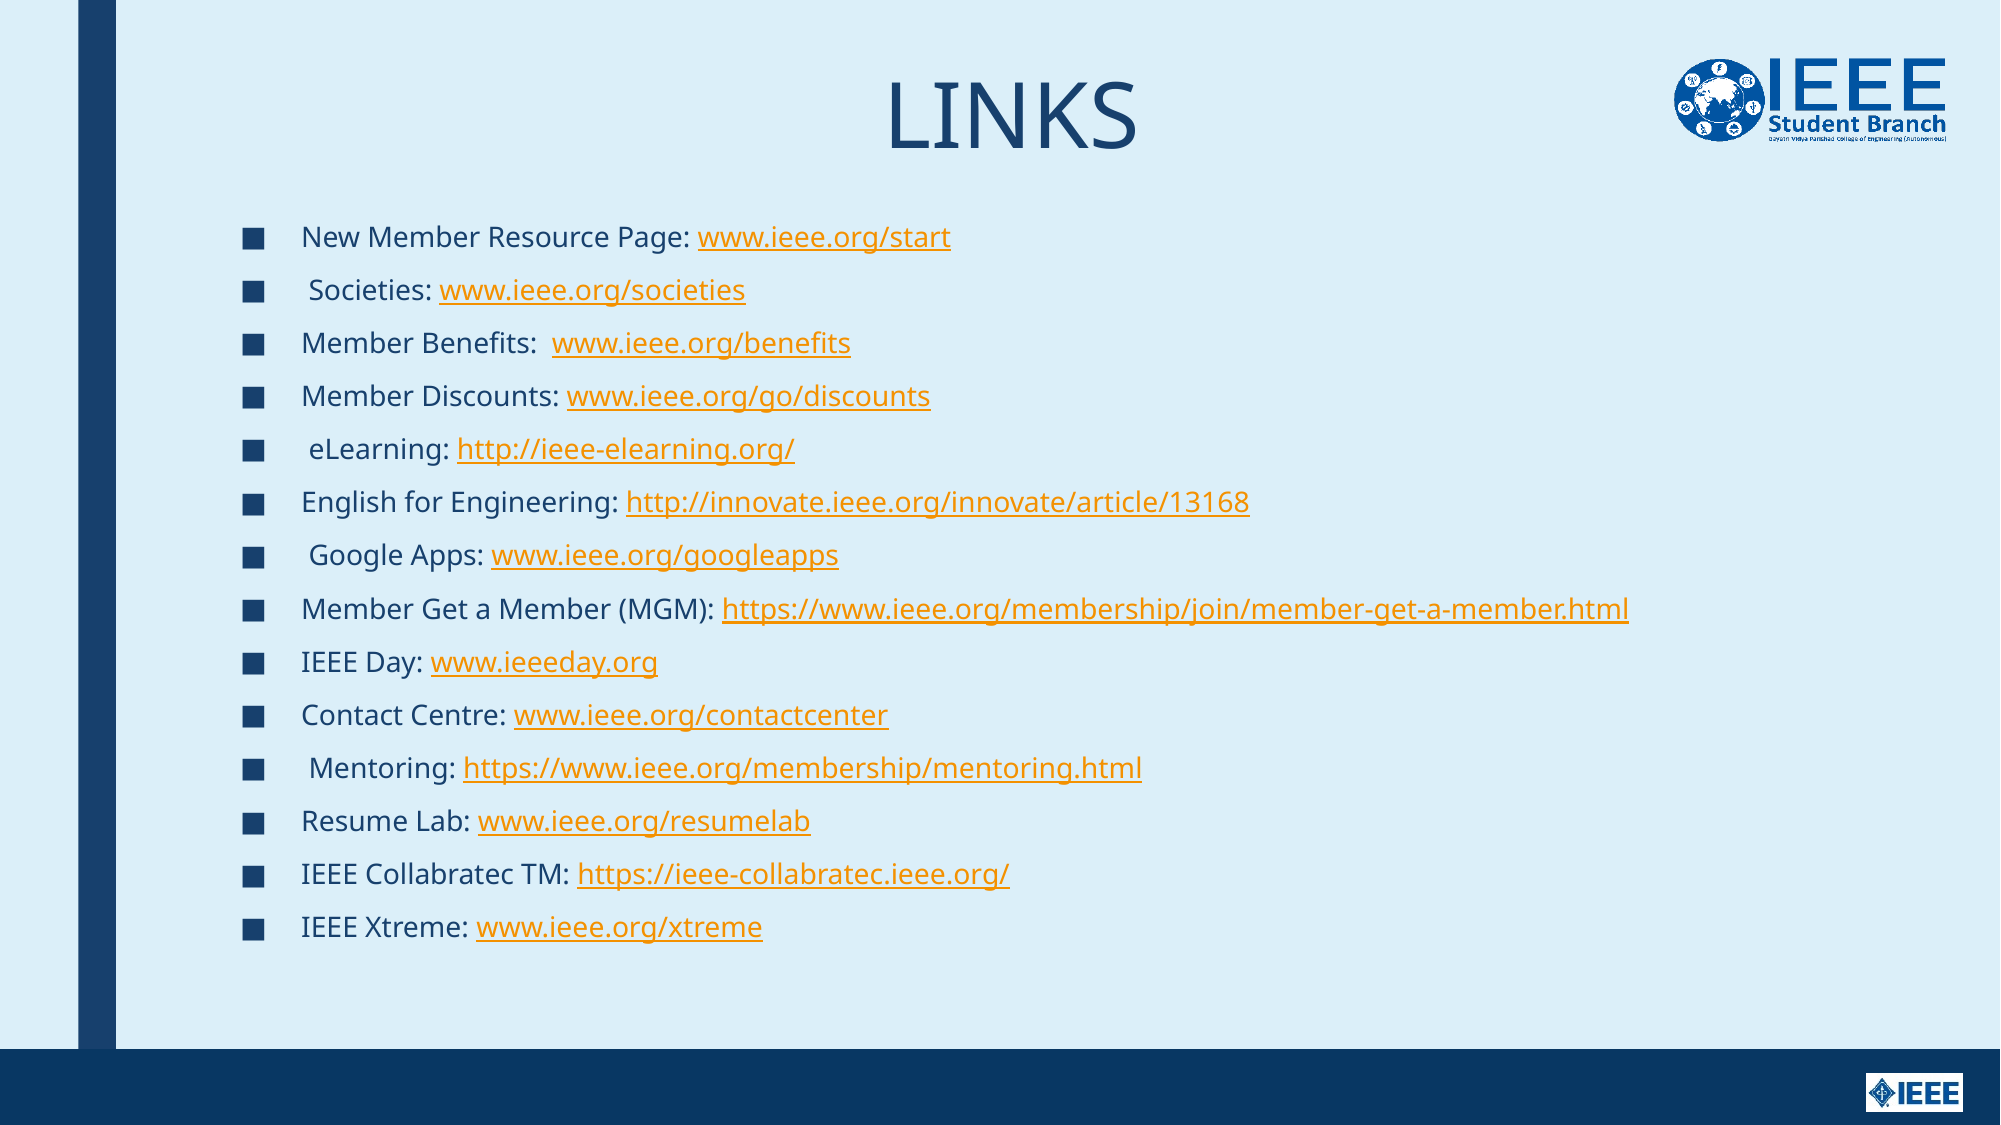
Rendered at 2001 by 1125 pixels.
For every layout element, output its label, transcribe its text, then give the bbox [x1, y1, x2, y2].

title LINKS [212, 63, 1788, 229]
picture [1866, 1073, 1963, 1112]
text_box [0, 1049, 2000, 1125]
list New Member Resource Page: www.ieee.org/start Societies: www.ieee.org/societies Member Benefits: www.ieee.org/benefits Member Discounts: www.ieee.org/go/discounts eLearning: http://ieee-elearning.org/ English for Engineering: http://innovate.ieee.org/innovate/article/13168 Google Apps: www.ieee.org/googleapps Member Get a Member (MGM): https://www.ieee.org/membership/join/member-get-a-member.html IEEE Day: www.ieeeday.org Contact Centre: www.ieee.org/contactcenter Mentoring: https://www.ieee.org/membership/mentoring.html Resume Lab: www.ieee.org/resumelab IEEE Collabratec TM: https://ieee-collabratec.ieee.org/ IEEE Xtreme: www.ieee.org/xtreme [225, 211, 1800, 963]
picture [1651, 29, 1963, 168]
